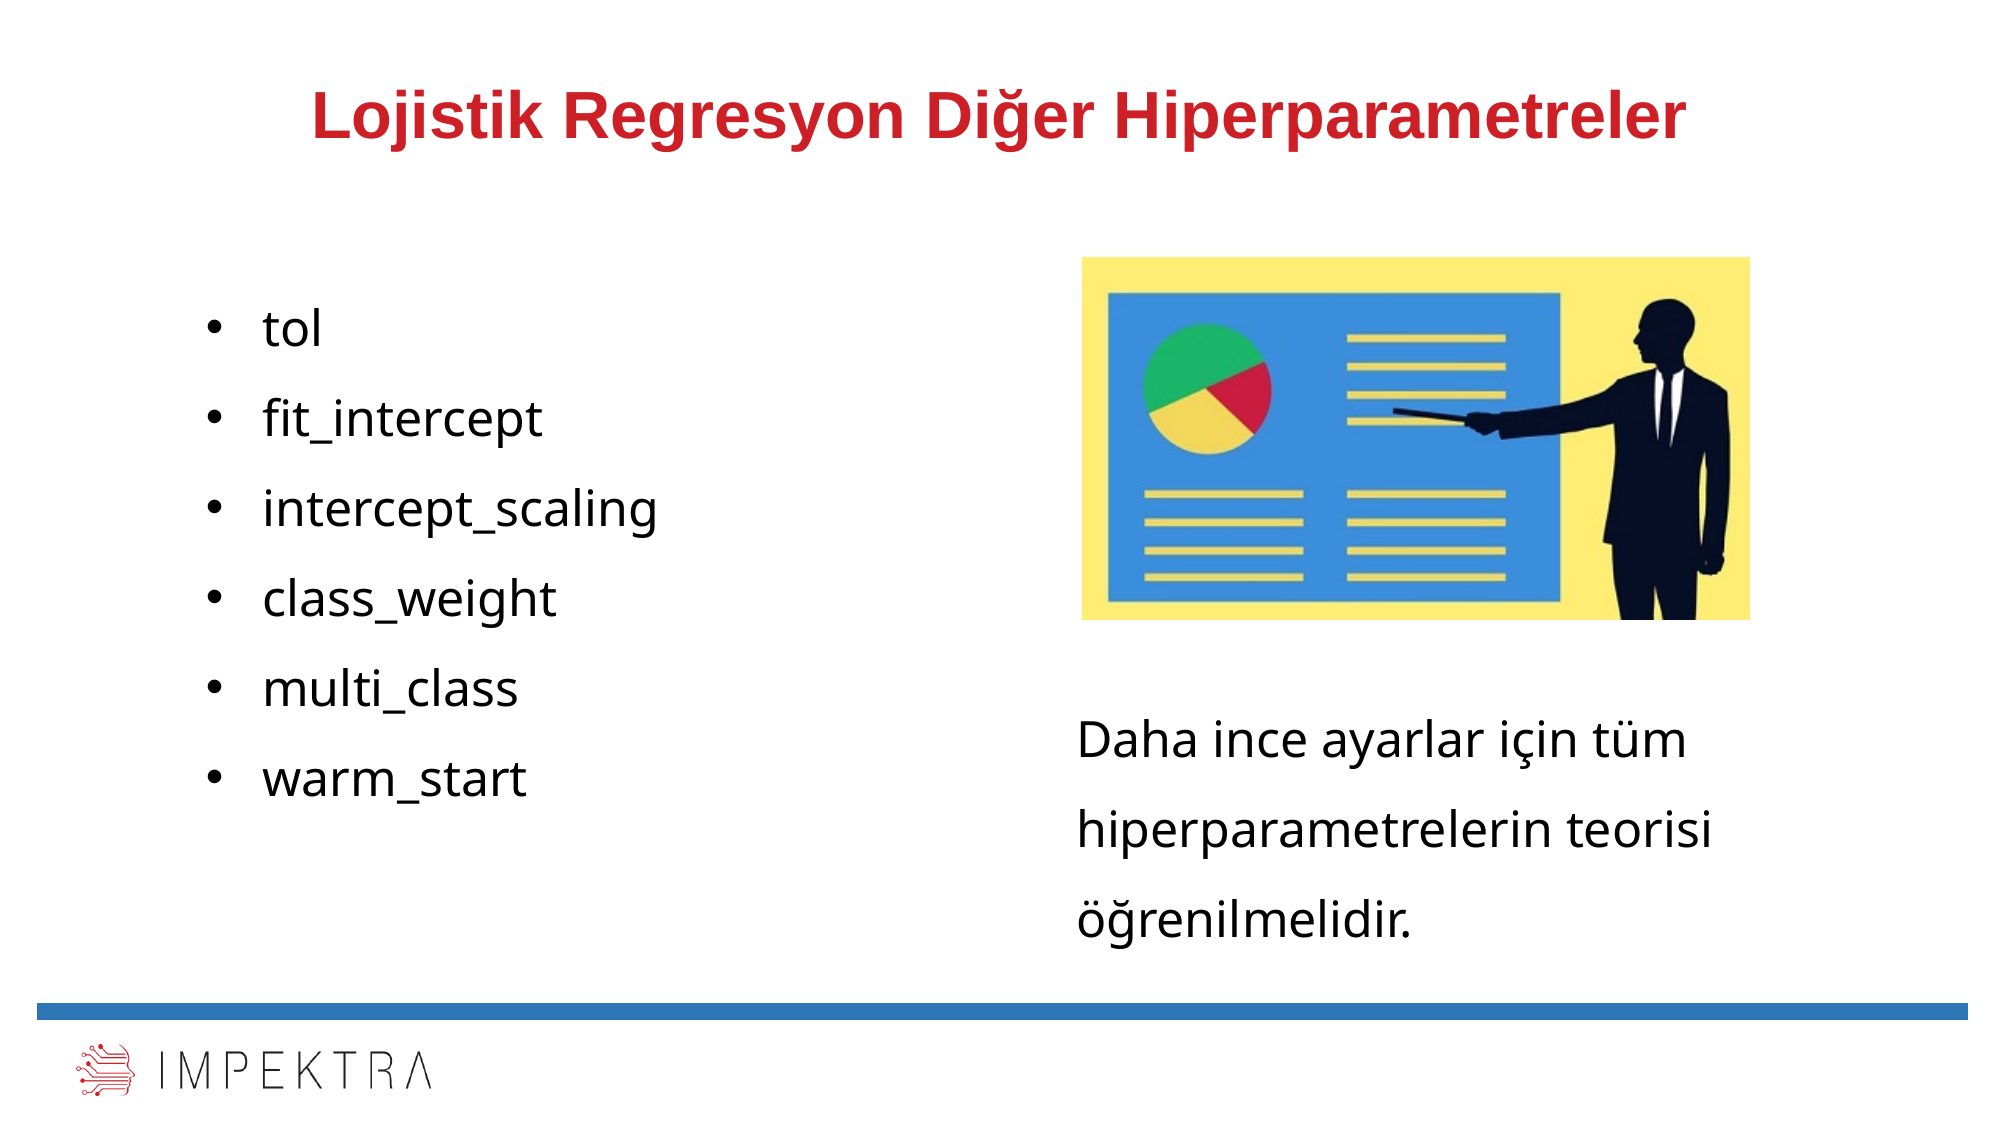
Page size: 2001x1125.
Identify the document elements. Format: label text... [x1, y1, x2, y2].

picture [76, 1044, 431, 1096]
text_box Daha ince ayarlar için tüm hiperparametrelerin teorisi öğrenilmelidir. [1061, 669, 1895, 955]
title Lojistik Regresyon Diğer Hiperparametreler [249, 49, 1750, 161]
text_box tol fit_intercept intercept_scaling class_weight multi_class warm_start [191, 258, 804, 814]
picture [1081, 257, 1750, 620]
